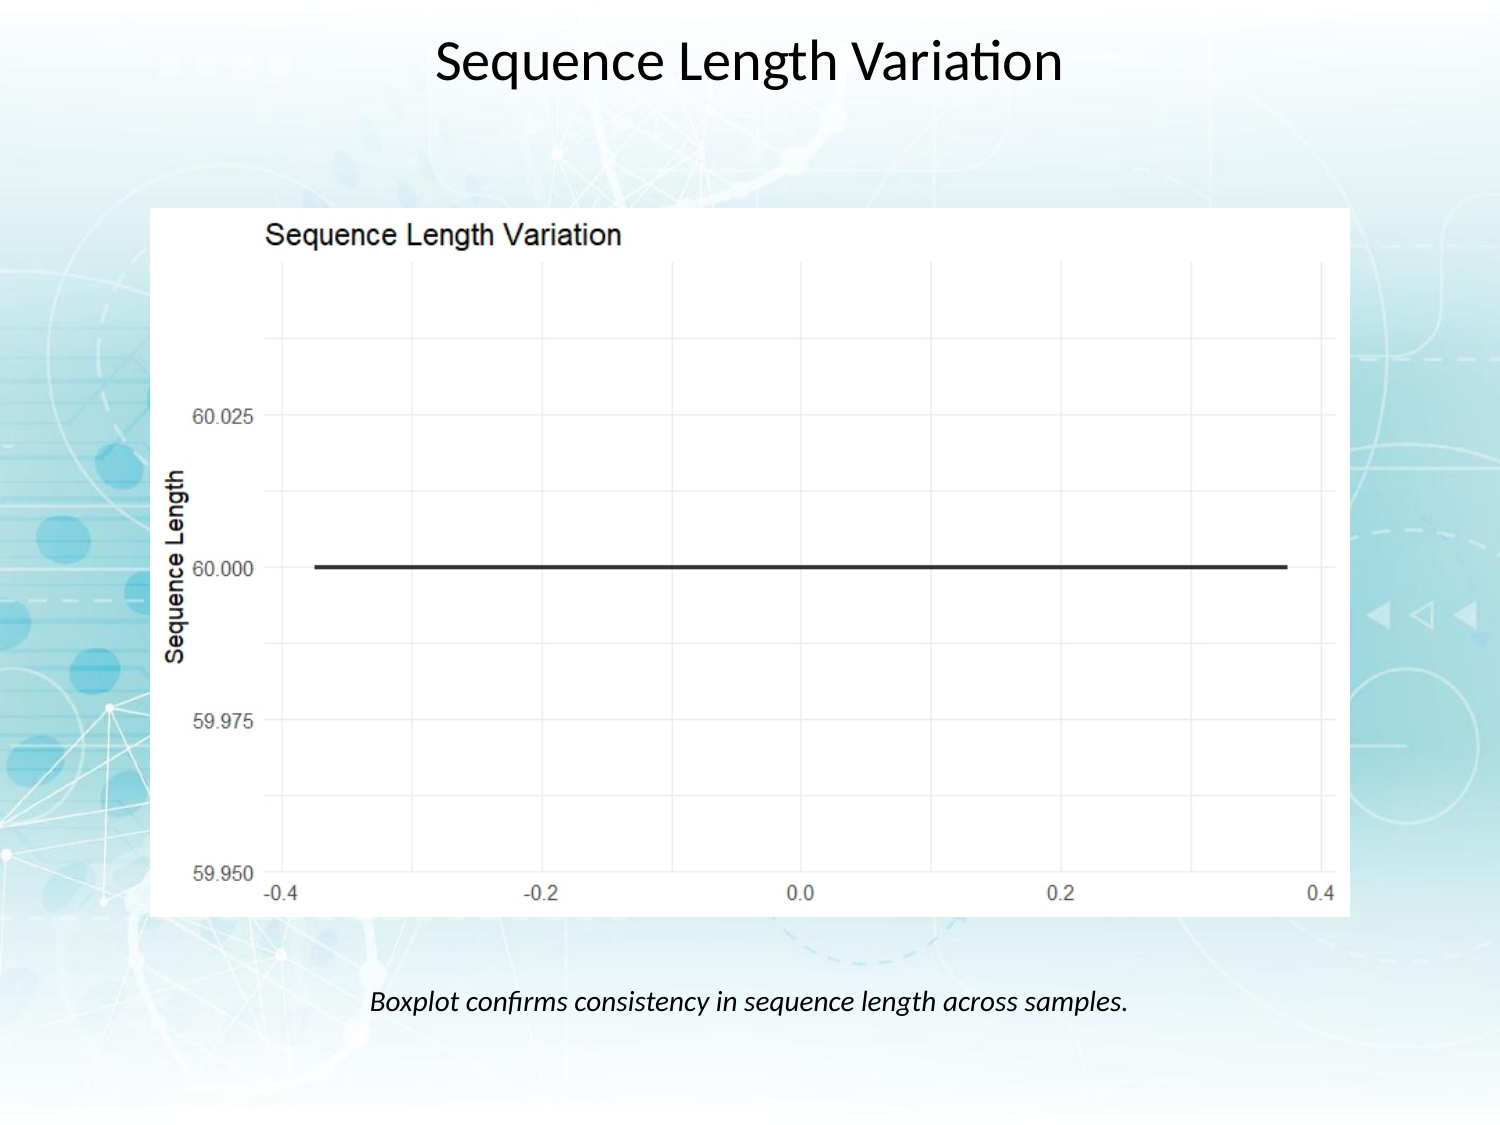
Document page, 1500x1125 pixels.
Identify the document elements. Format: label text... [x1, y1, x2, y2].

picture [0, 0, 1500, 1125]
text_box Sequence Length Variation [420, 15, 1080, 100]
text_box Boxplot confirms consistency in sequence length across samples. [355, 974, 1145, 1025]
